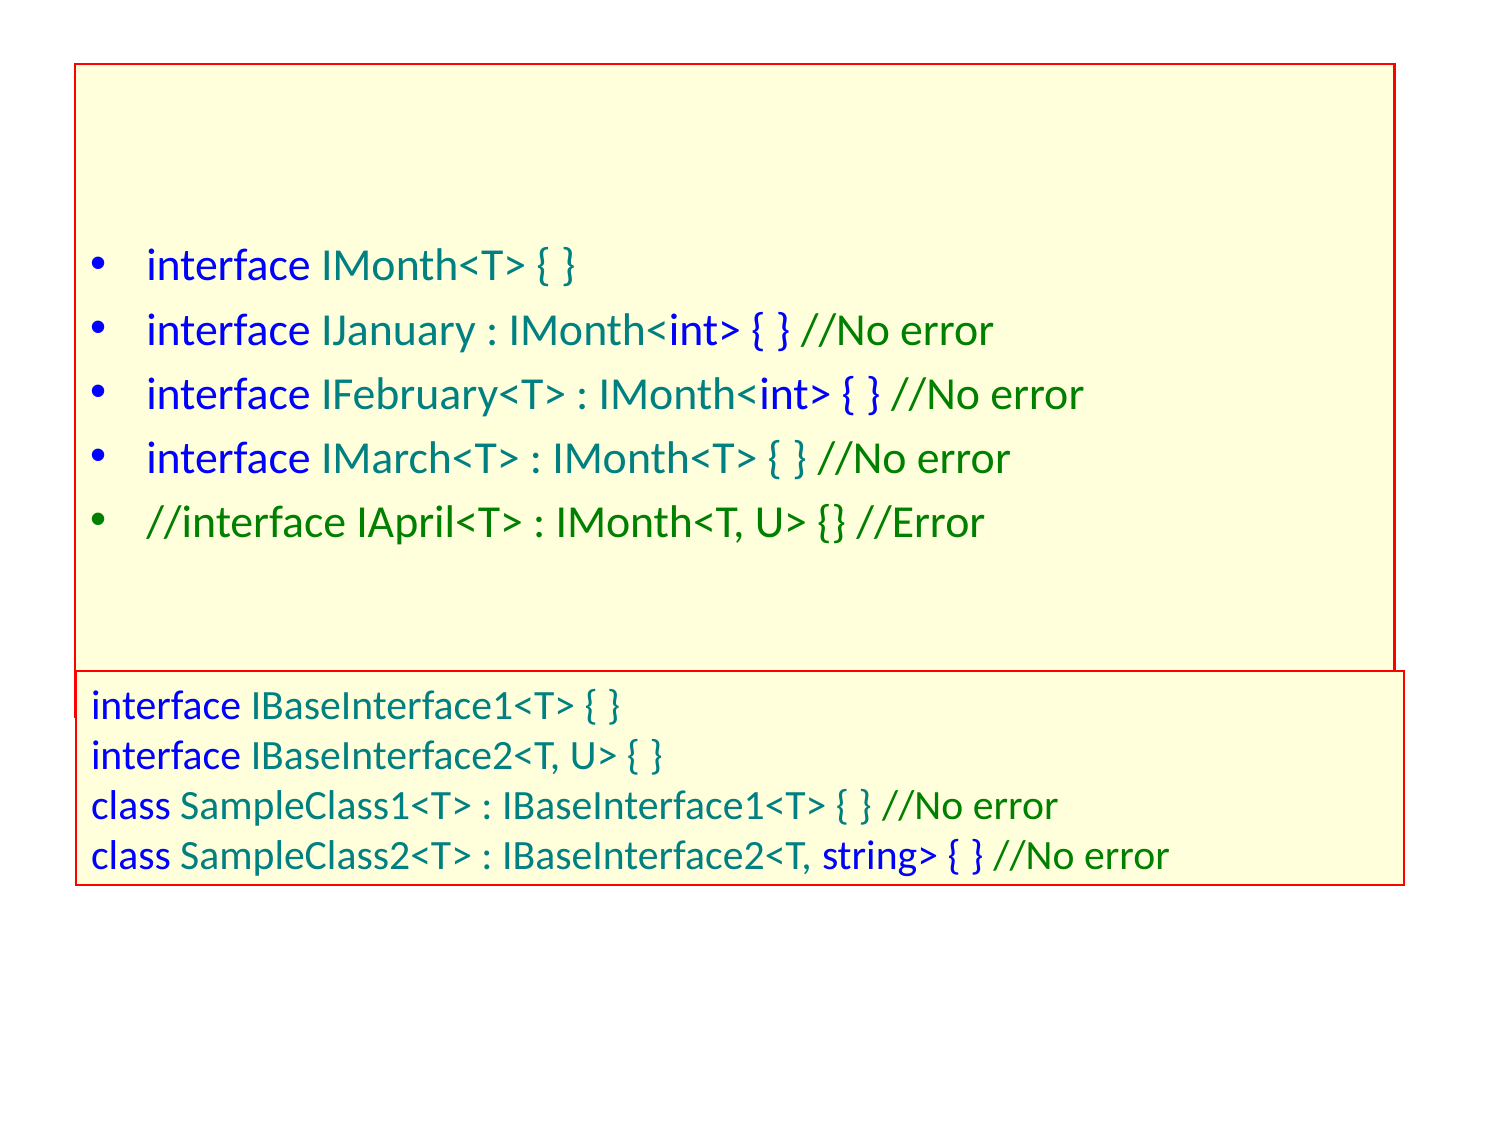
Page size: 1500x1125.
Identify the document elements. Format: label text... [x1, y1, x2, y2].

list interface IMonth<T> { } interface IJanuary : IMonth<int> { } //No error interface IFebruary<T> : IMonth<int> { } //No error interface IMarch<T> : IMonth<T> { } //No error //interface IApril<T> : IMonth<T, U> {} //Error [75, 64, 1395, 718]
text_box interface IBaseInterface1<T> { } interface IBaseInterface2<T, U> { } class SampleClass1<T> : IBaseInterface1<T> { } //No error class SampleClass2<T> : IBaseInterface2<T, string> { } //No error [76, 670, 1404, 886]
title Ví dụ [75, 45, 1425, 233]
